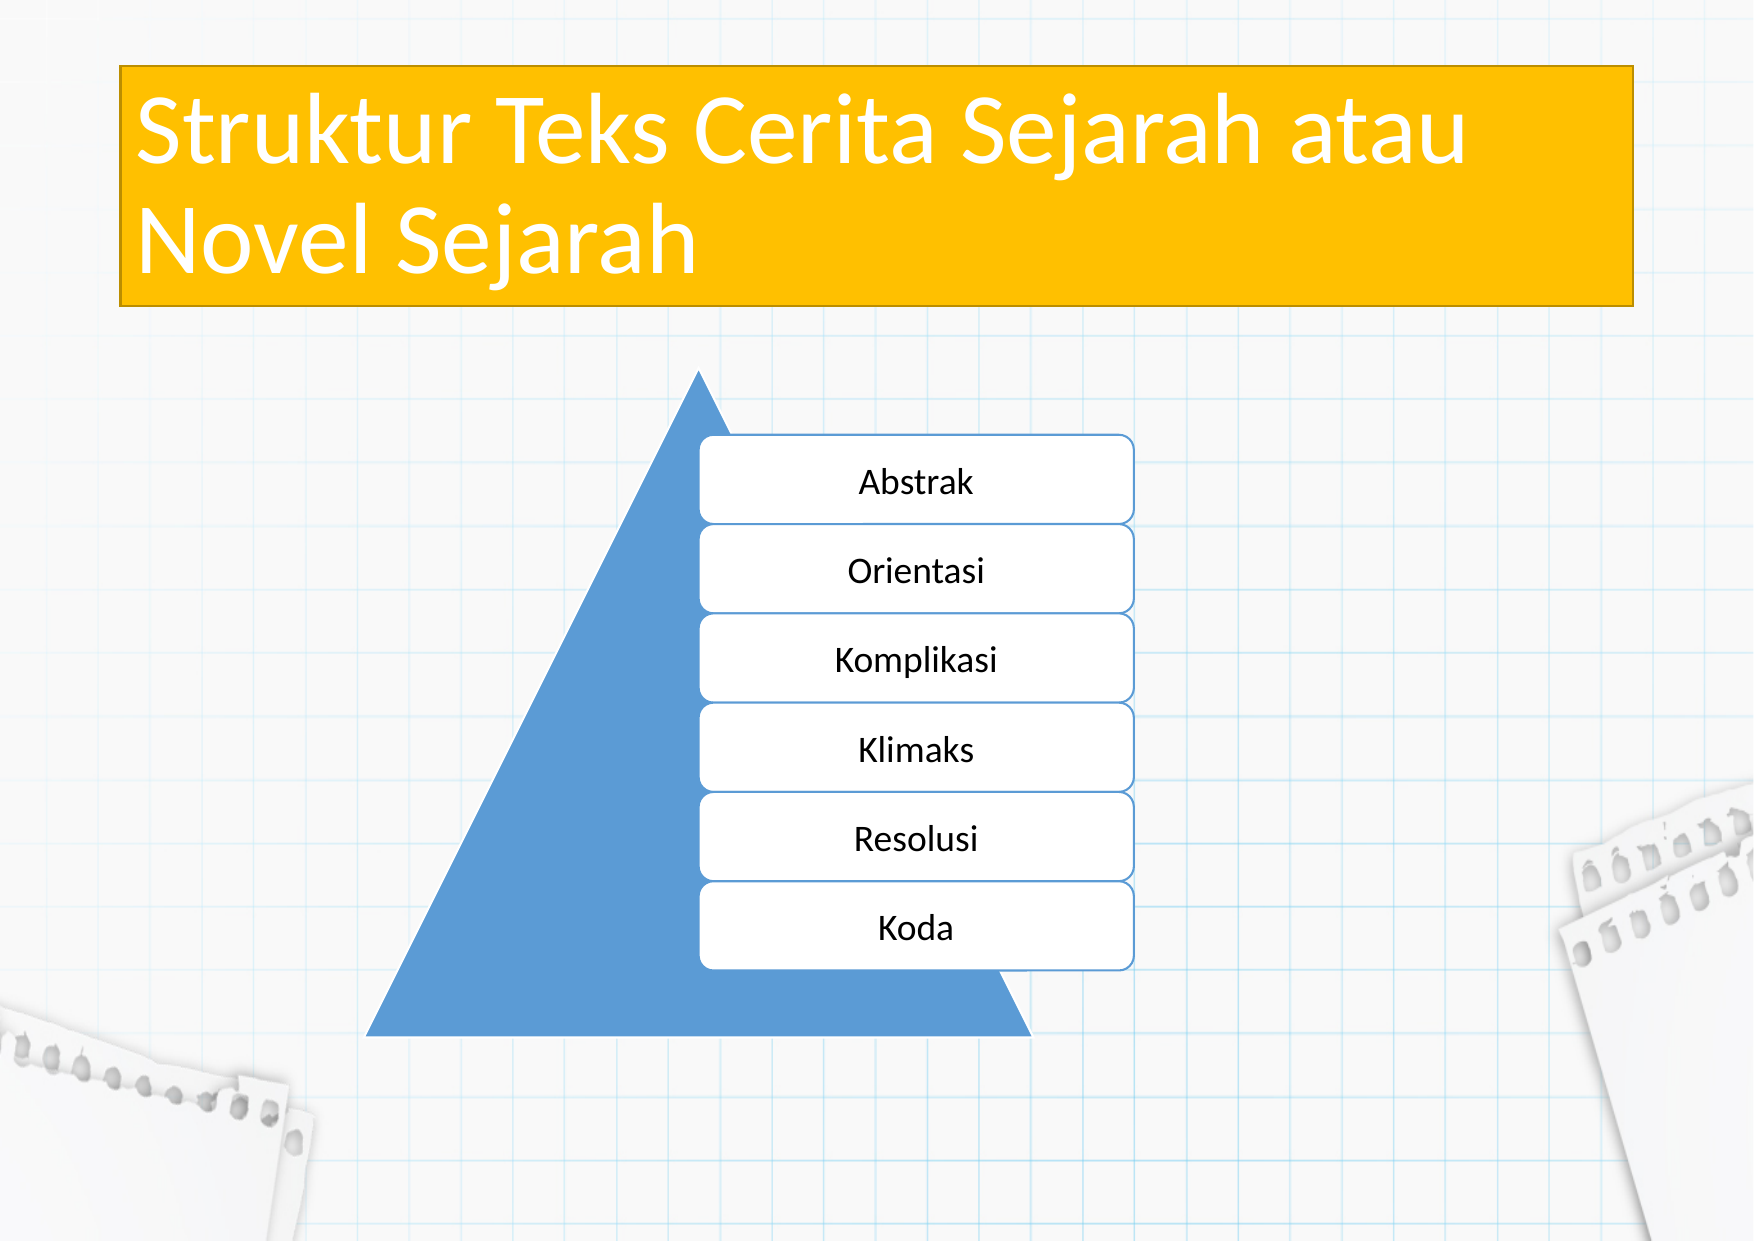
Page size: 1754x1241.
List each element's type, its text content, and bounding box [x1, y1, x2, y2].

title Struktur Teks Cerita Sejarah atau Novel Sejarah [119, 65, 1634, 307]
picture [0, 0, 1754, 1241]
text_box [363, 367, 1427, 1038]
